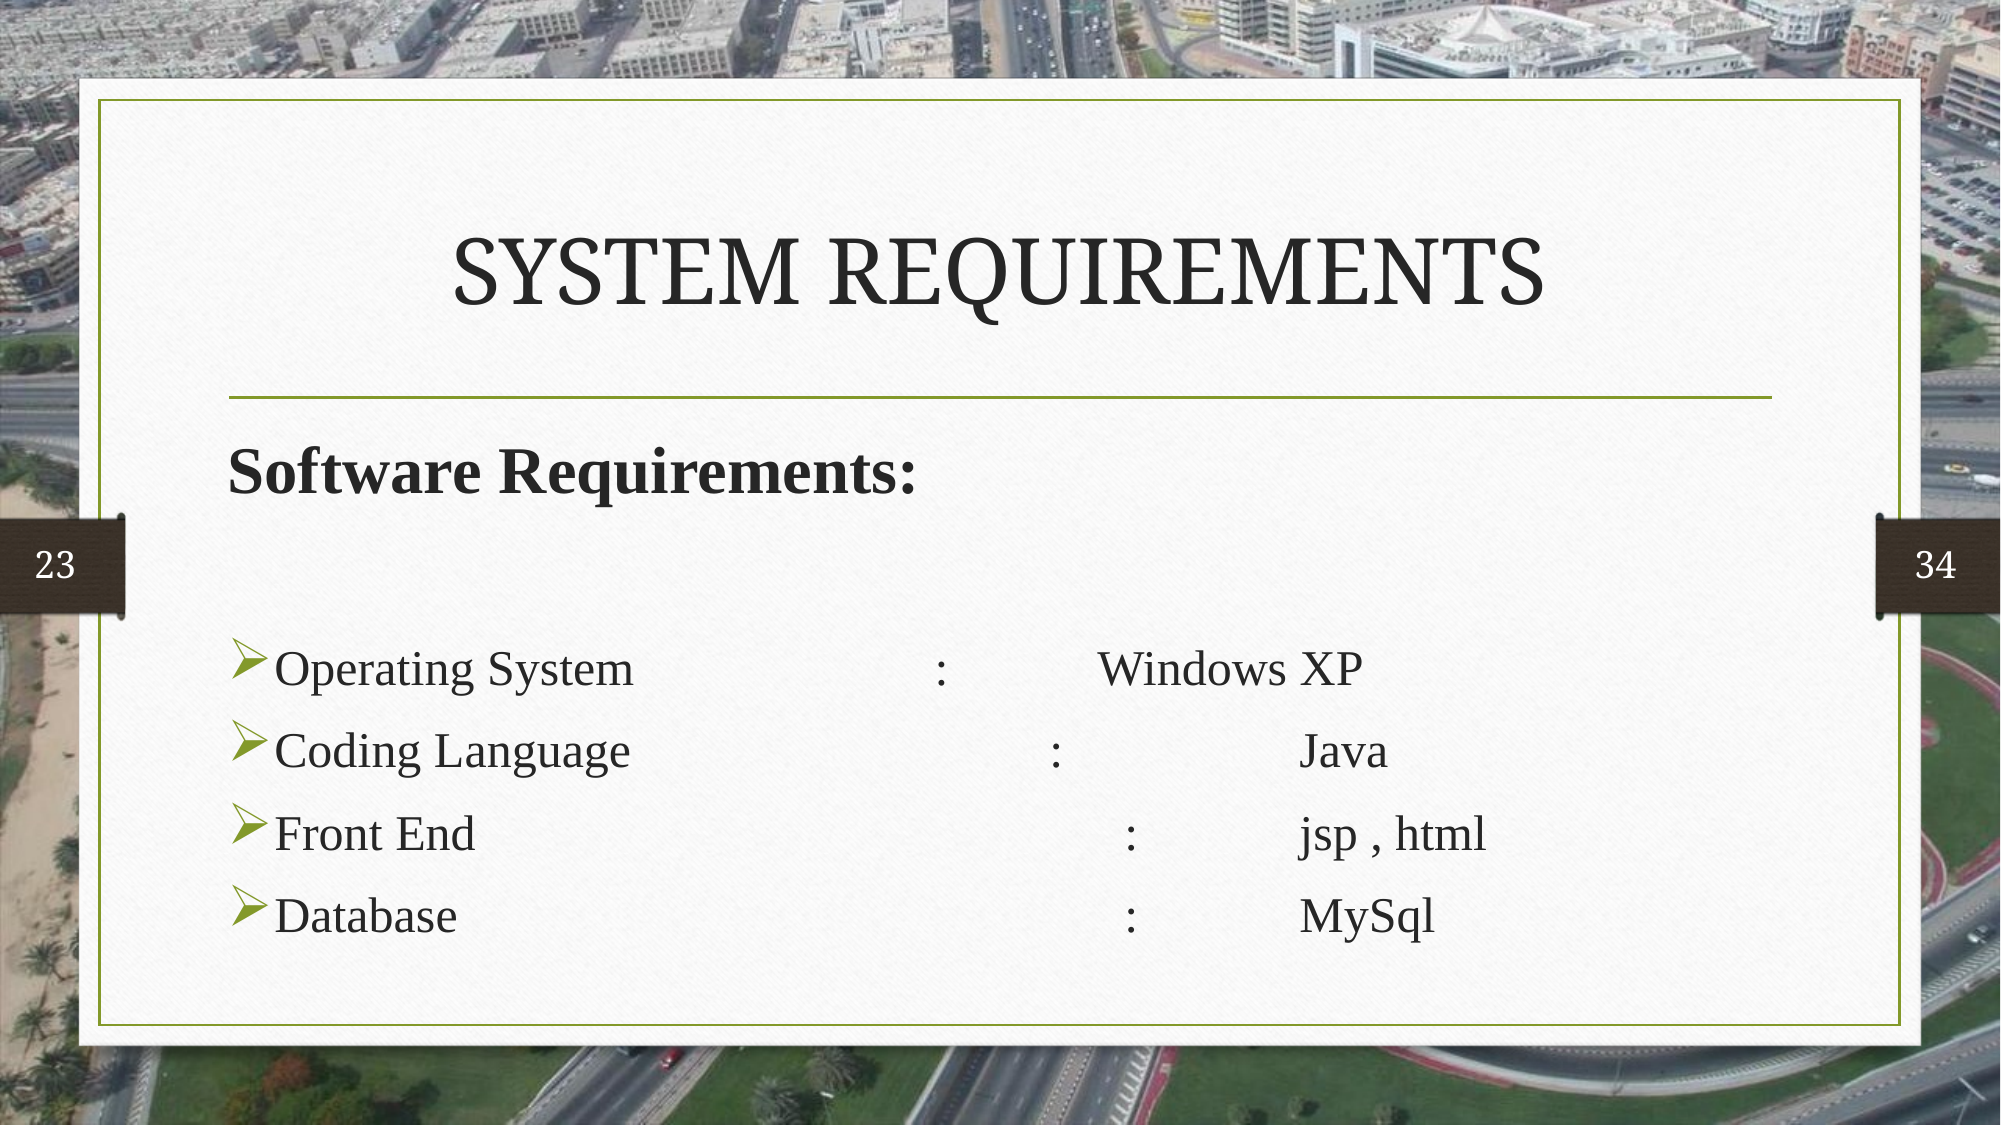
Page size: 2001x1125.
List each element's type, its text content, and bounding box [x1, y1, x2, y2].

title SYSTEM REQUIREMENTS [212, 161, 1788, 375]
picture [0, 0, 2001, 1125]
list Software Requirements: Operating System : Windows XP Coding Language : Java Front End : jsp , html Database : MySql [212, 419, 1788, 964]
text_box 34 [1889, 533, 1972, 594]
text_box 23 [0, 533, 108, 594]
